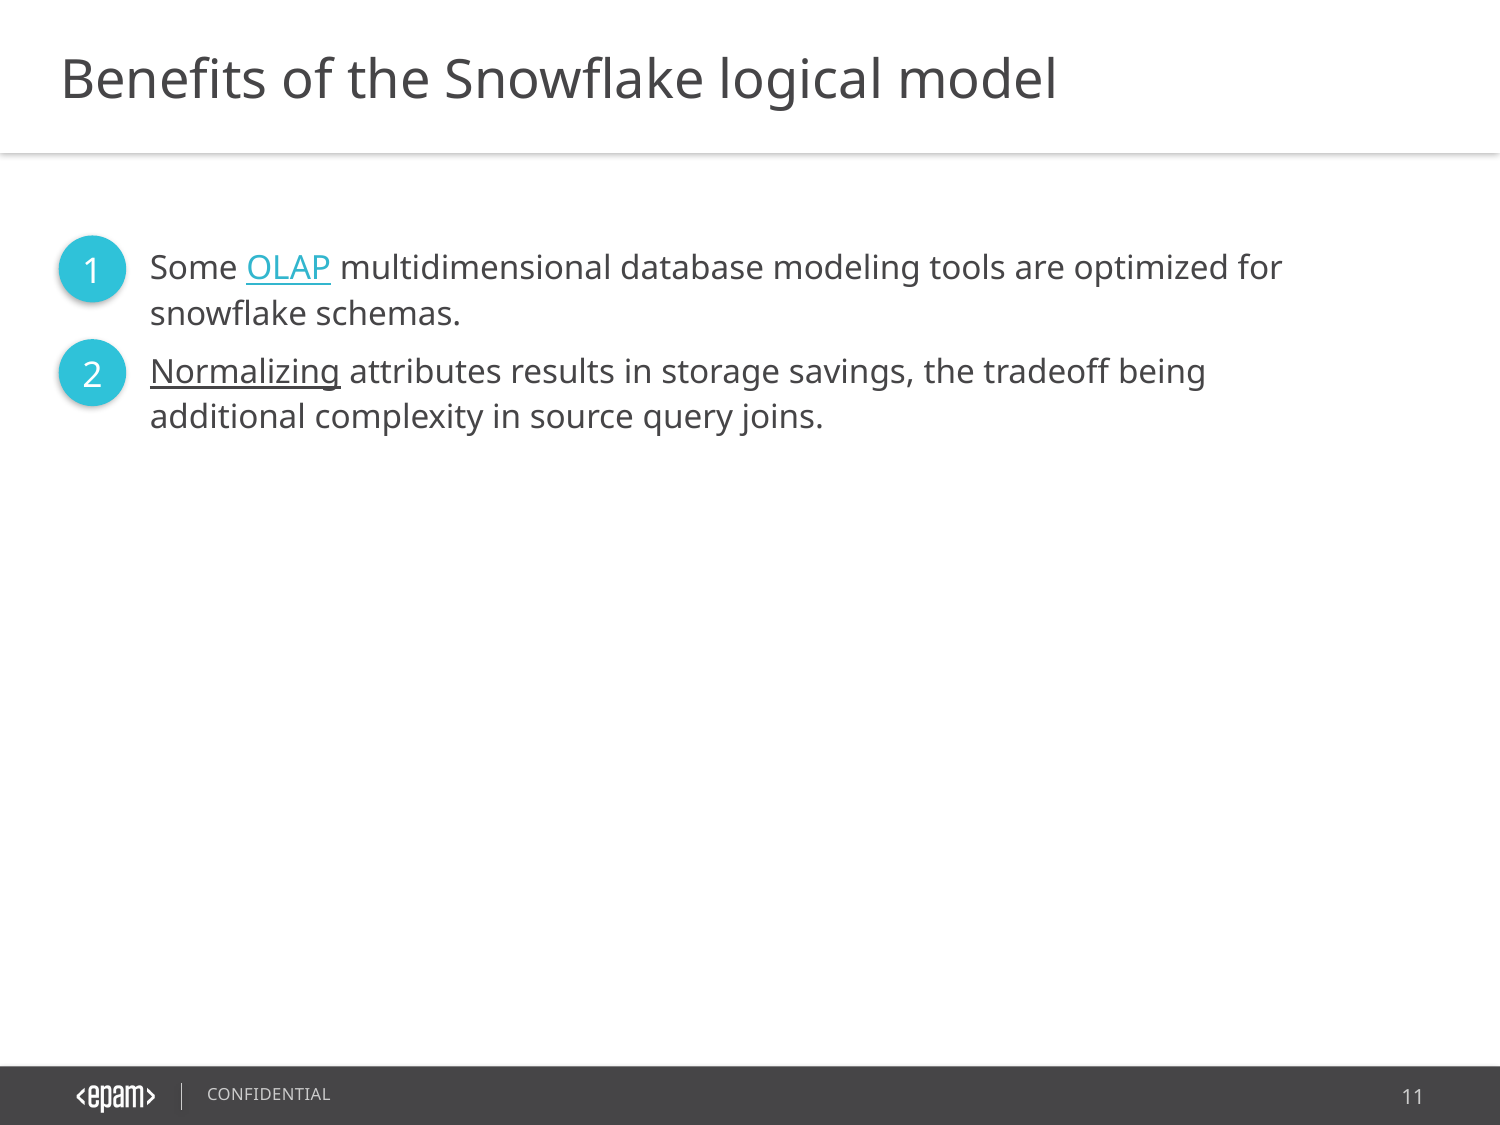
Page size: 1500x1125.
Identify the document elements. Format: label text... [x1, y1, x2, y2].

picture [76, 1085, 155, 1113]
list Benefits of the Snowflake logical model [0, 0, 1500, 153]
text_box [58, 338, 1336, 440]
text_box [58, 235, 1336, 336]
